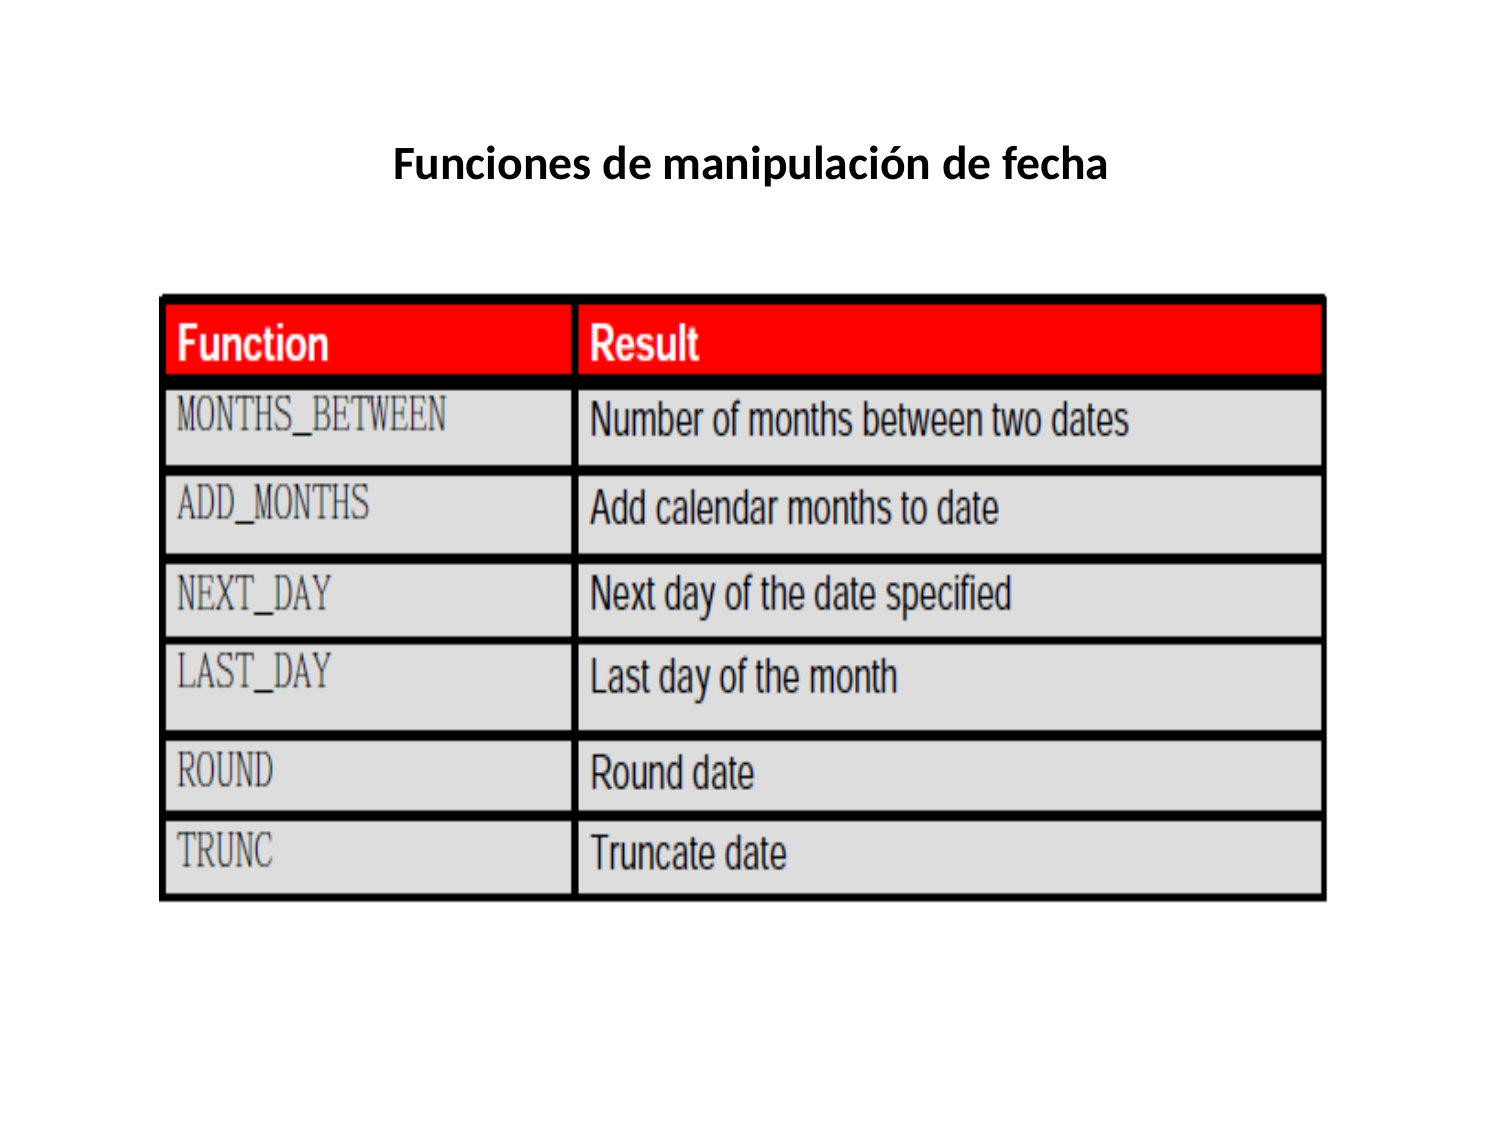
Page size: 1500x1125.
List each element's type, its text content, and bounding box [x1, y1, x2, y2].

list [159, 291, 1329, 906]
text_box [78, 292, 1428, 1035]
title Funciones de manipulación de fecha [76, 66, 1427, 254]
